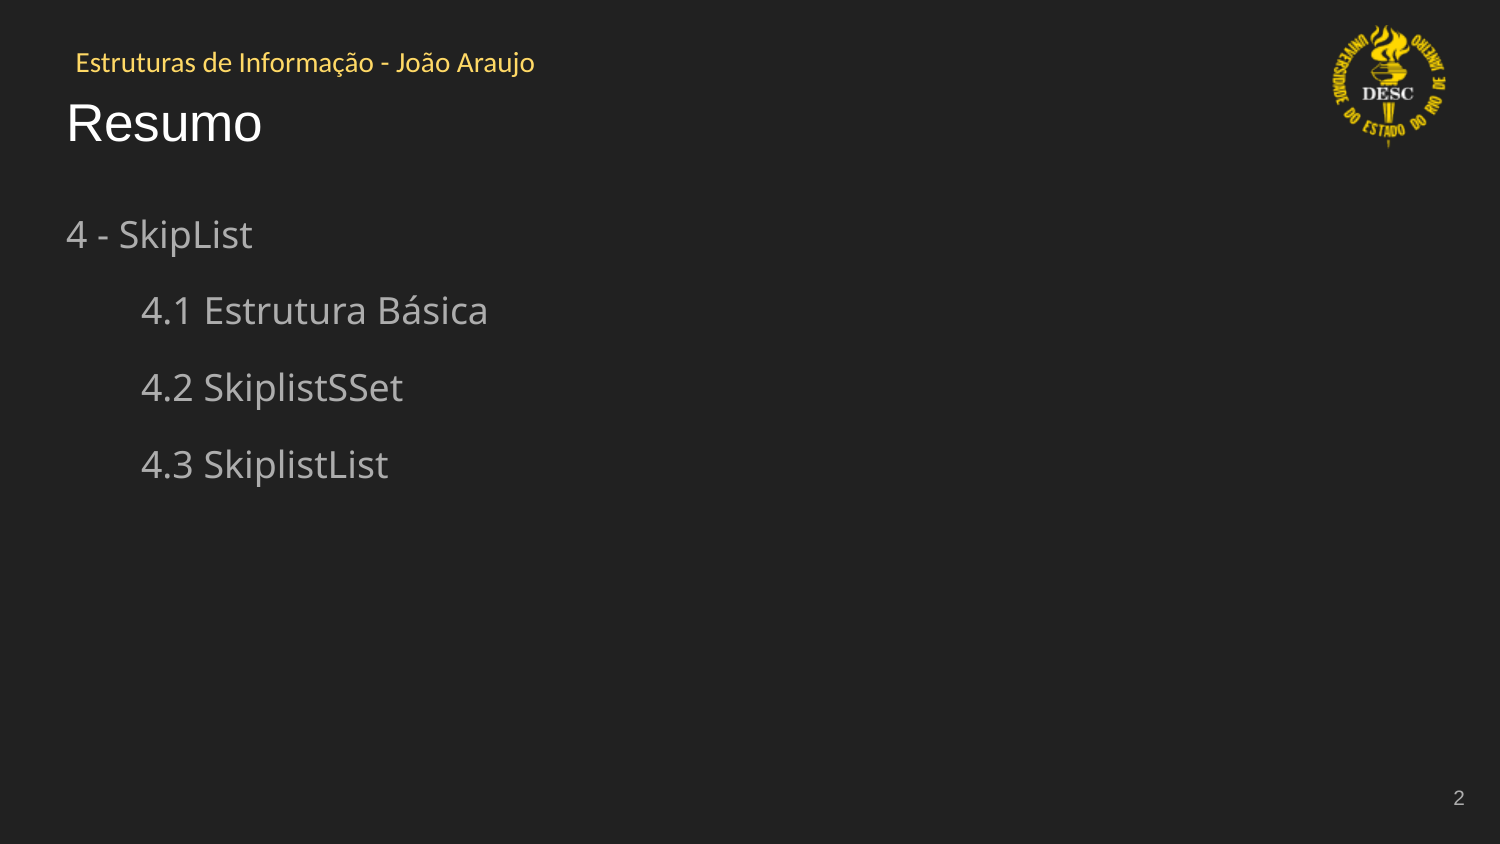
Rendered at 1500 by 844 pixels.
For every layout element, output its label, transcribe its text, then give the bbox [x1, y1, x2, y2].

title Resumo [51, 72, 1449, 167]
picture [1326, 25, 1449, 72]
list 4 - SkipList 4.1 Estrutura Básica 4.2 SkiplistSSet 4.3 SkiplistList [51, 189, 1449, 750]
slide_number ‹#› [1389, 764, 1480, 830]
